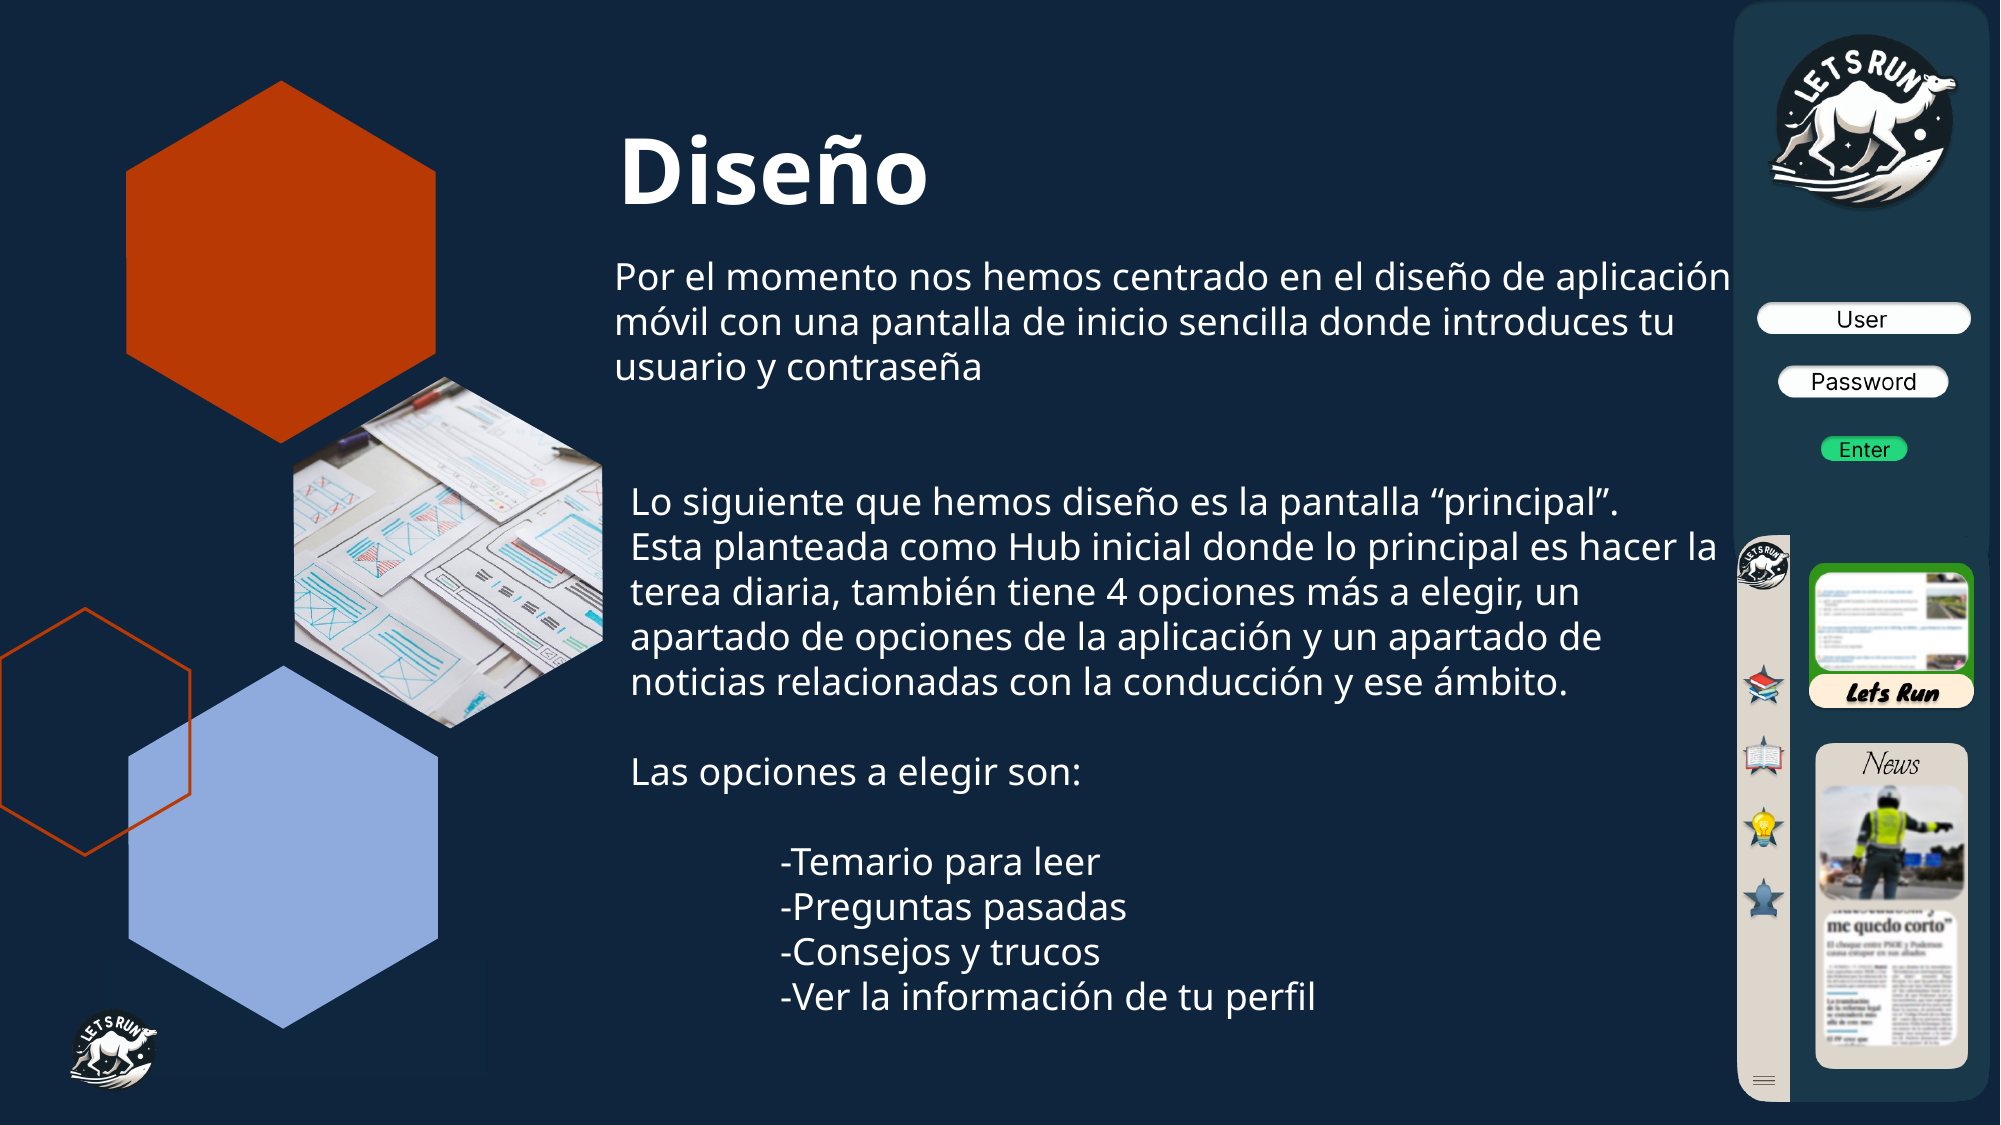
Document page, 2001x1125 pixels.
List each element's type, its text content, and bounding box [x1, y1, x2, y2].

title Diseño [602, 14, 1686, 232]
text_box Lo siguiente que hemos diseño es la pantalla “principal”. Esta planteada como Hub inicial donde lo principal es hacer la terea diaria, también tiene 4 opciones más a elegir, un apartado de opciones de la aplicación y un apartado de noticias relacionadas con la conducción y ese ámbito. Las opciones a elegir son: -Temario para leer -Preguntas pasadas -Consejos y trucos -Ver la información de tu perfil [615, 470, 1759, 1116]
picture [61, 997, 166, 1103]
picture [293, 376, 603, 729]
picture [1733, 0, 1990, 1102]
text_box Por el momento nos hemos centrado en el diseño de aplicación móvil con una pantalla de inicio sencilla donde introduces tu usuario y contraseña [599, 245, 1733, 396]
